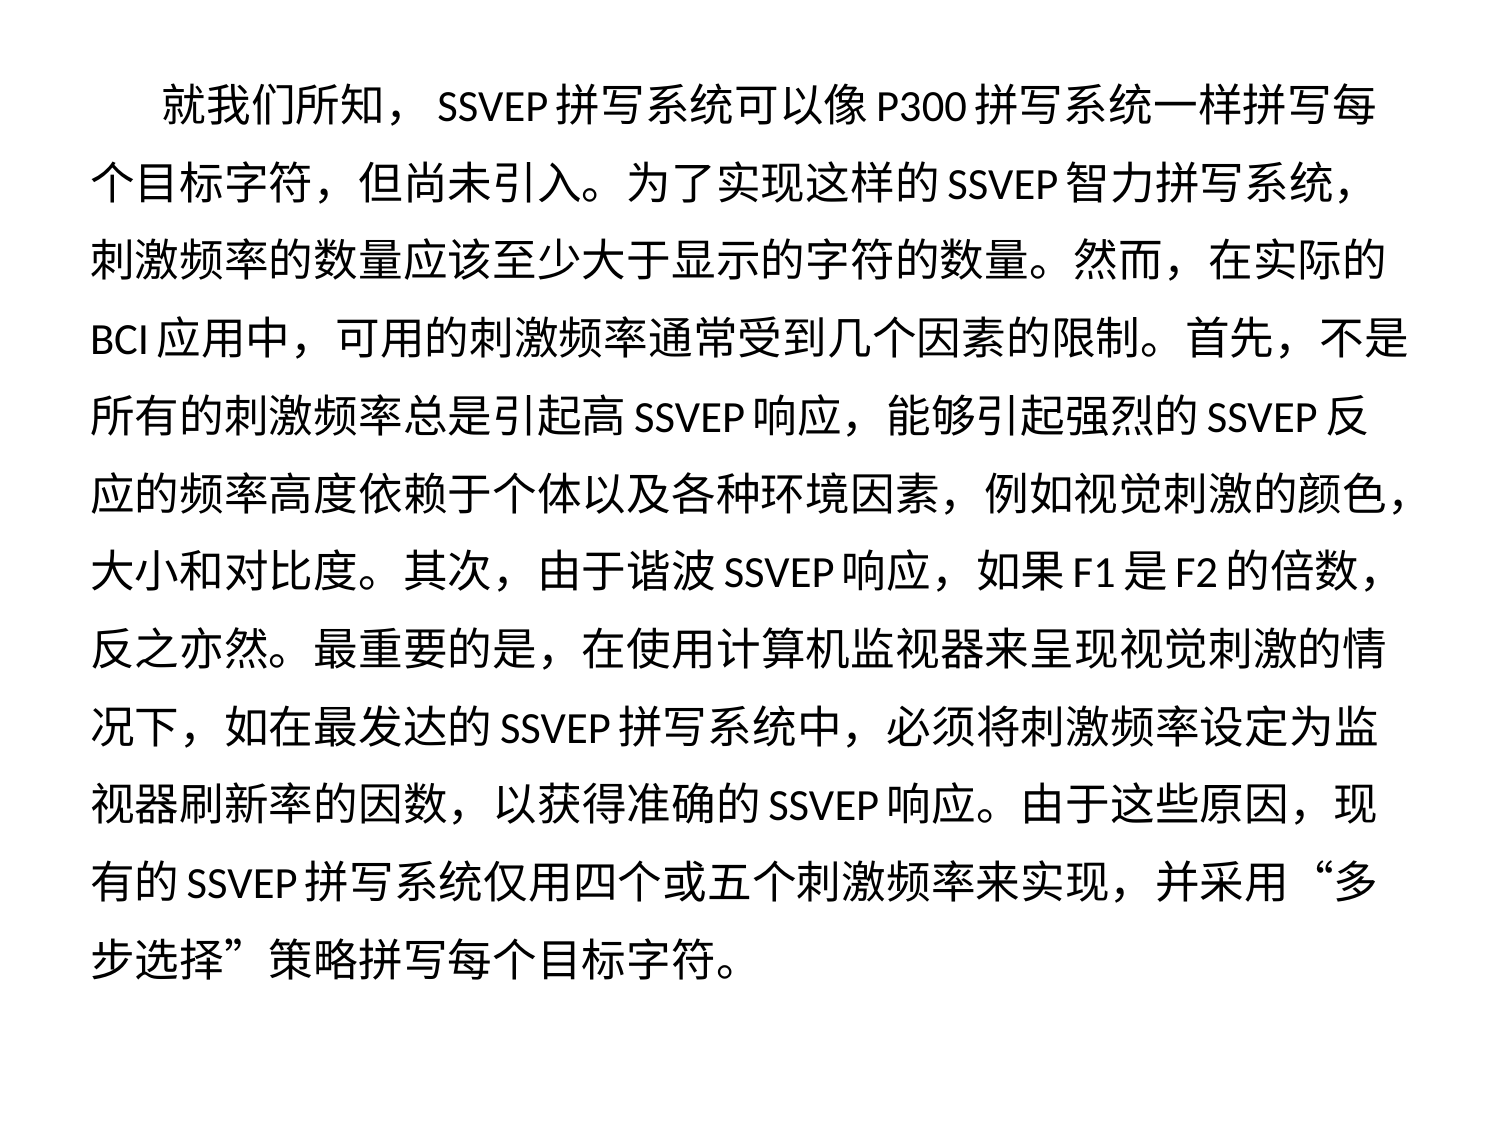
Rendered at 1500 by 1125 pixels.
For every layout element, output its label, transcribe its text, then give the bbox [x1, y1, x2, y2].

list 就我们所知，SSVEP拼写系统可以像P300拼写系统一样拼写每个目标字符，但尚未引入。为了实现这样的SSVEP智力拼写系统，刺激频率的数量应该至少大于显示的字符的数量。然而，在实际的BCI应用中，可用的刺激频率通常受到几个因素的限制。首先，不是所有的刺激频率总是引起高SSVEP响应，能够引起强烈的SSVEP反应的频率高度依赖于个体以及各种环境因素，例如视觉刺激的颜色，大小和对比度。其次，由于谐波SSVEP响应，如果F1是F2的倍数，反之亦然。最重要的是，在使用计算机监视器来呈现视觉刺激的情况下，如在最发达的SSVEP拼写系统中，必须将刺激频率设定为监视器刷新率的因数，以获得准确的SSVEP响应。由于这些原因，现有的SSVEP拼写系统仅用四个或五个刺激频率来实现，并采用“多步选择”策略拼写每个目标字符。 [75, 45, 1425, 1005]
